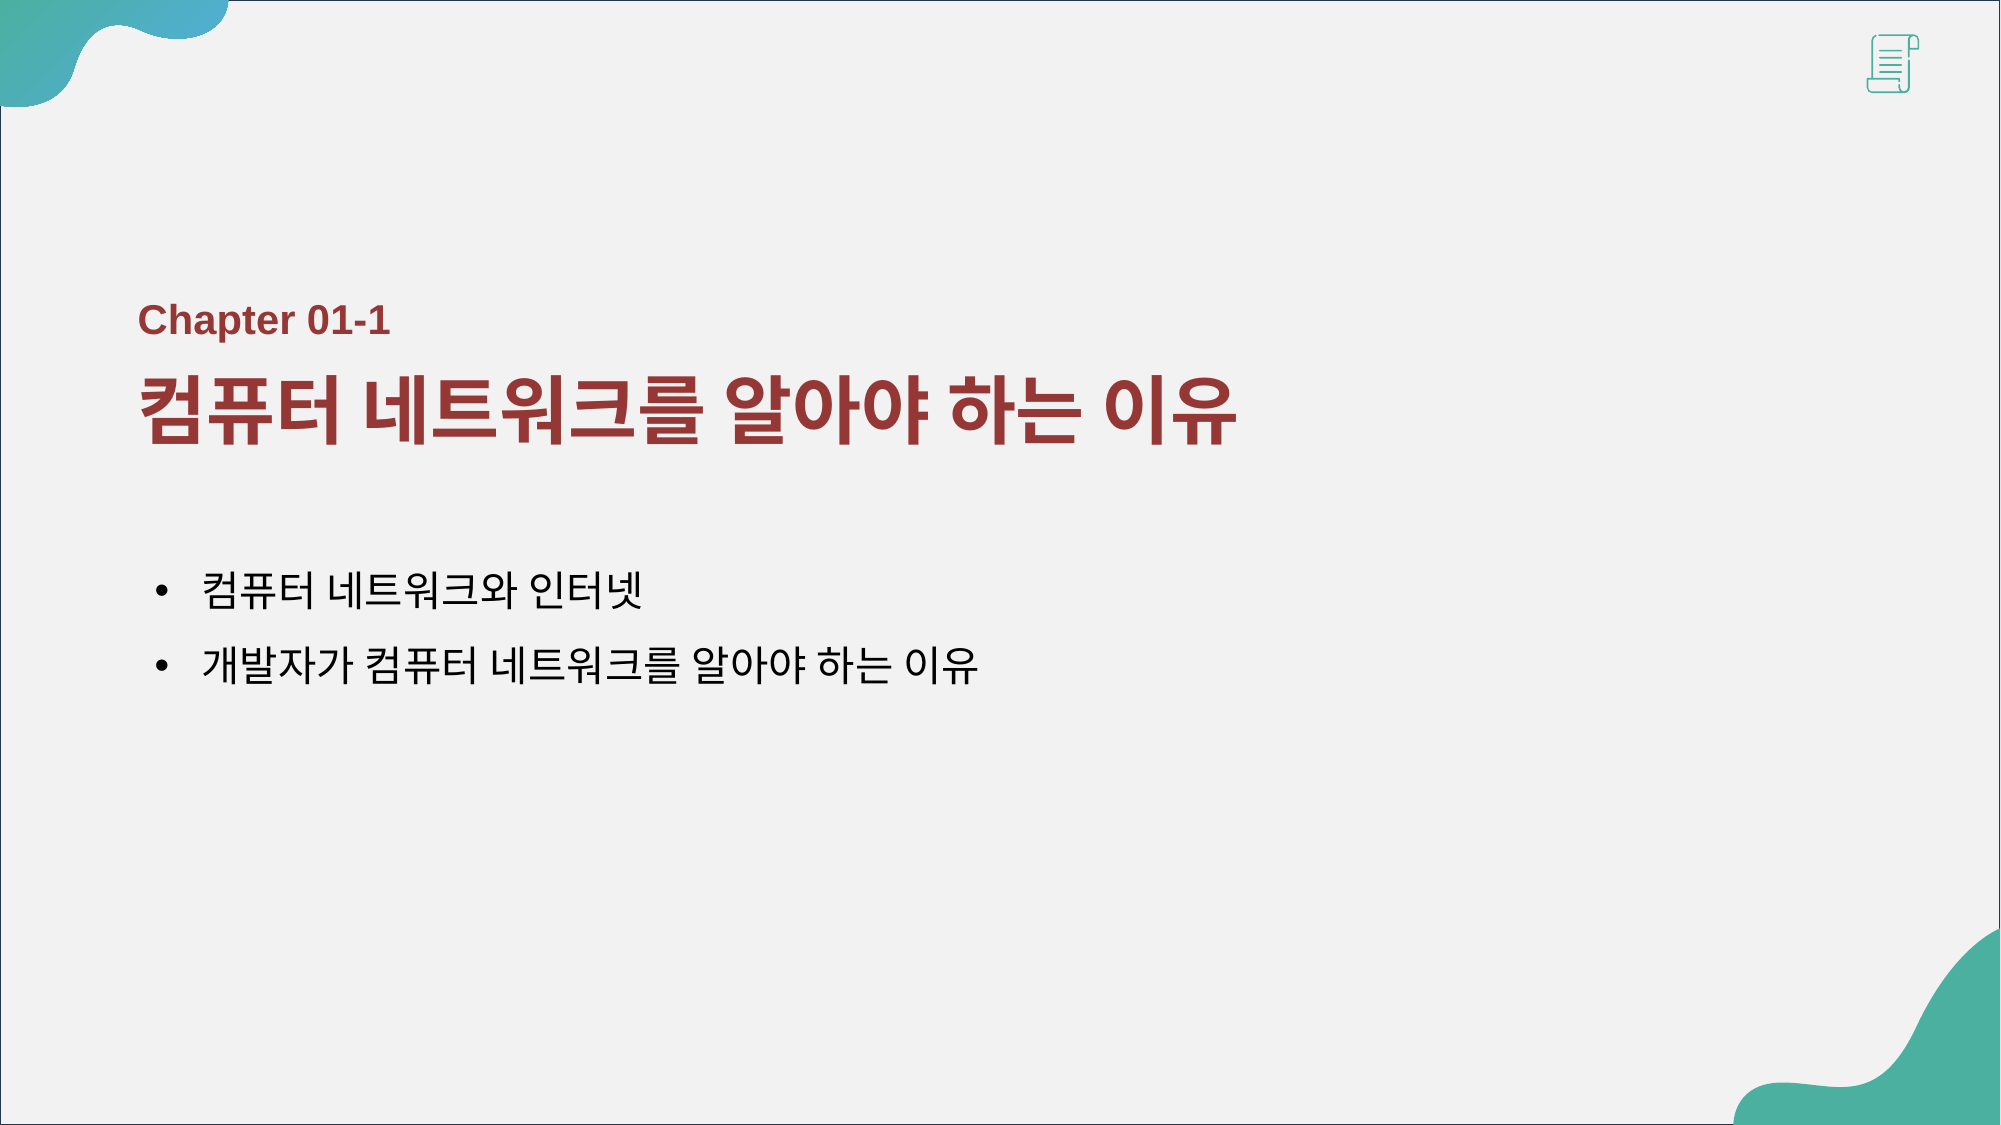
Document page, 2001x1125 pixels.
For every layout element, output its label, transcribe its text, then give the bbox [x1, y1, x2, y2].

text_box 컴퓨터 네트워크와 인터넷 개발자가 컴퓨터 네트워크를 알아야 하는 이유 [139, 532, 1834, 698]
list Chapter 01-1 컴퓨터 네트워크를 알아야 하는 이유 [137, 237, 1822, 510]
